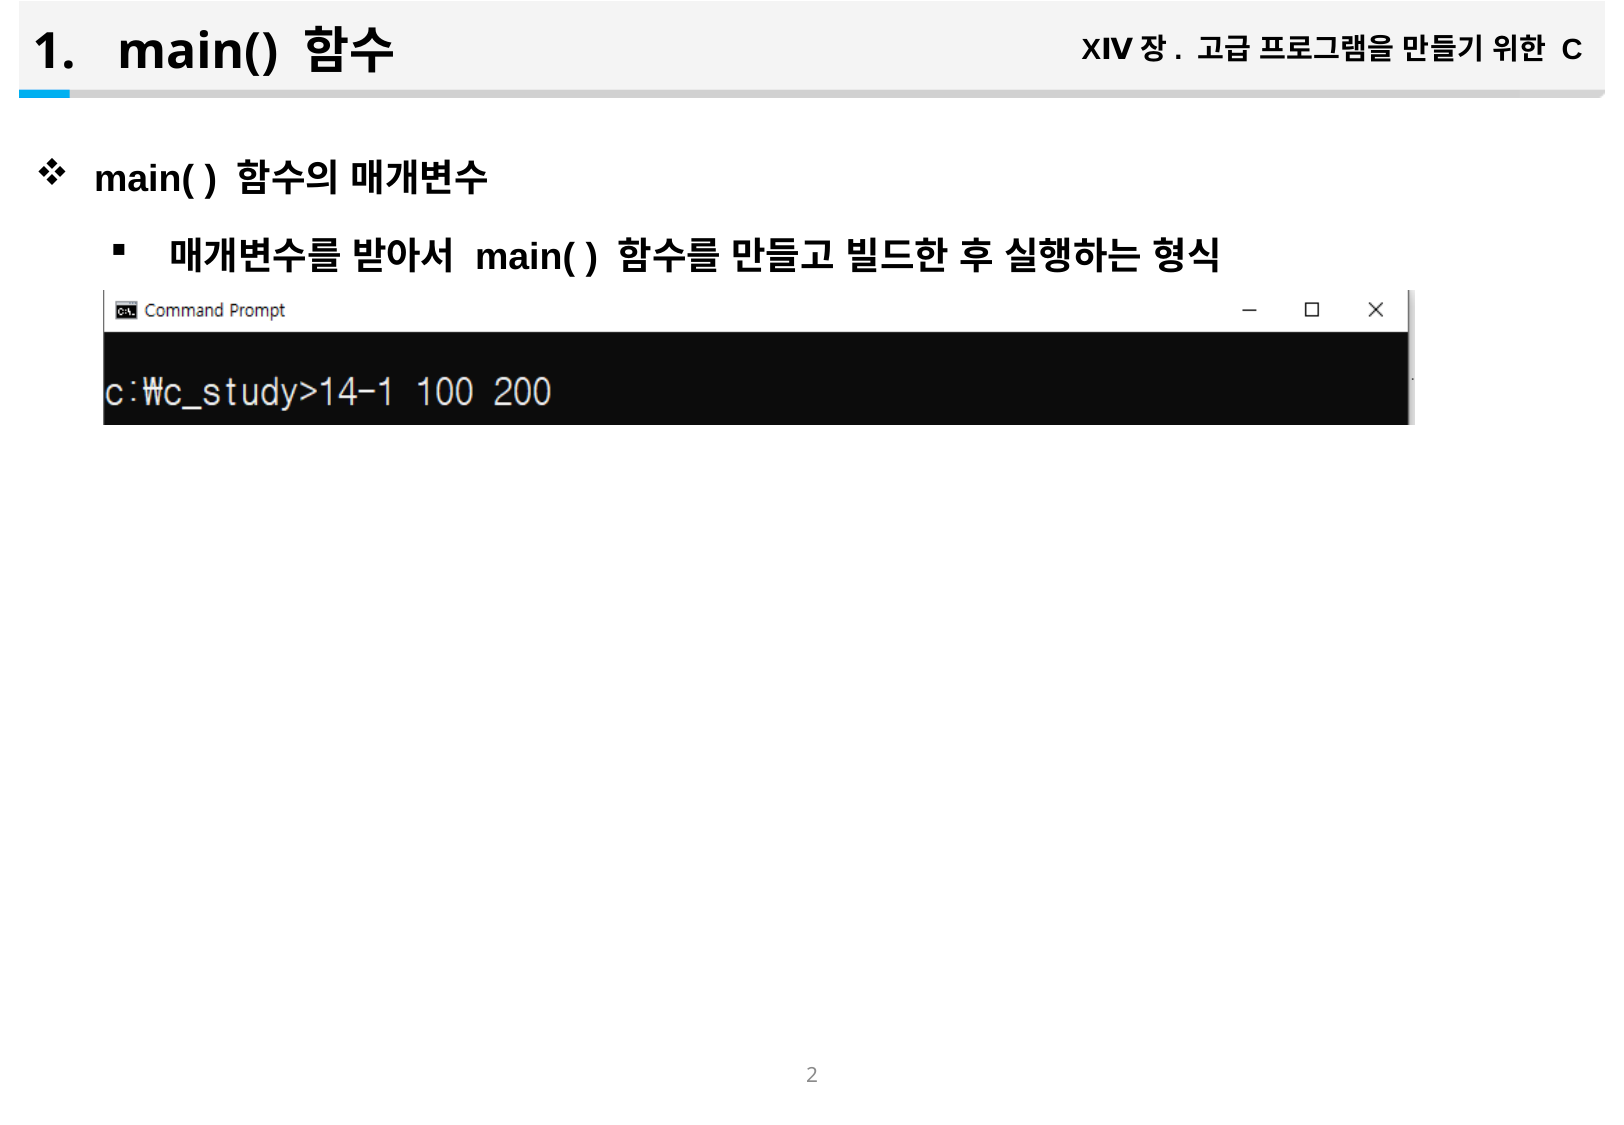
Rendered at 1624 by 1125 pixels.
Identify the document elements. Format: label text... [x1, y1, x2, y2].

text_box main( ) 함수의 매개변수 매개변수를 받아서 main( ) 함수를 만들고 빌드한 후 실행하는 형식 [20, 123, 1602, 285]
list main() 함수 [17, 11, 1167, 85]
picture [102, 290, 1415, 425]
picture [19, 1, 1605, 98]
slide_number 1 [622, 1045, 1002, 1106]
text_box XⅣ장. 고급 프로그램을 만들기 위한 C [1066, 22, 1598, 73]
